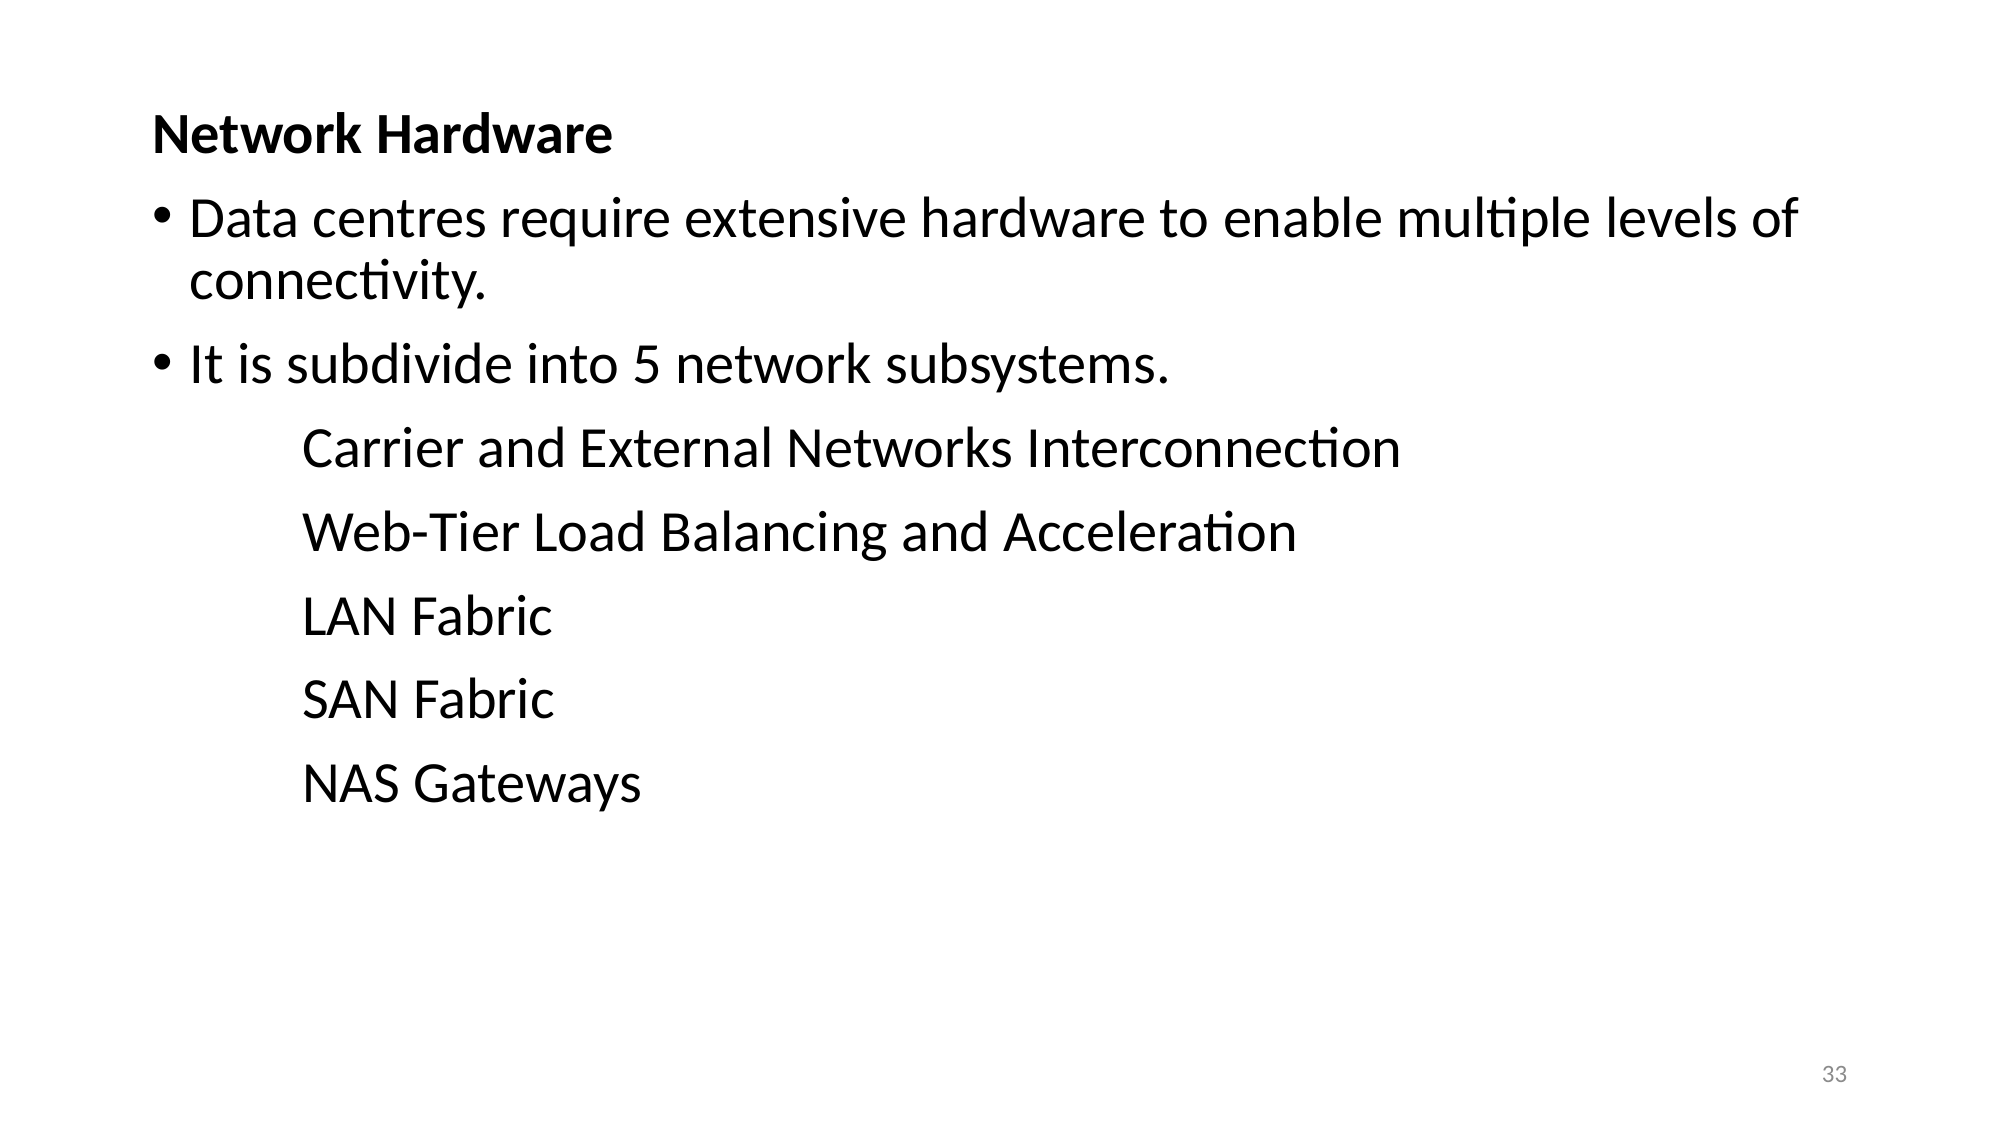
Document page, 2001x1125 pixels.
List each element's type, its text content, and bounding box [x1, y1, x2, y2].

slide_number 33 [1412, 1042, 1863, 1103]
list Network Hardware Data centres require extensive hardware to enable multiple levels of connectivity. It is subdivide into 5 network subsystems. Carrier and External Networks Interconnection Web-Tier Load Balancing and Acceleration LAN Fabric SAN Fabric NAS Gateways [137, 95, 1863, 1014]
